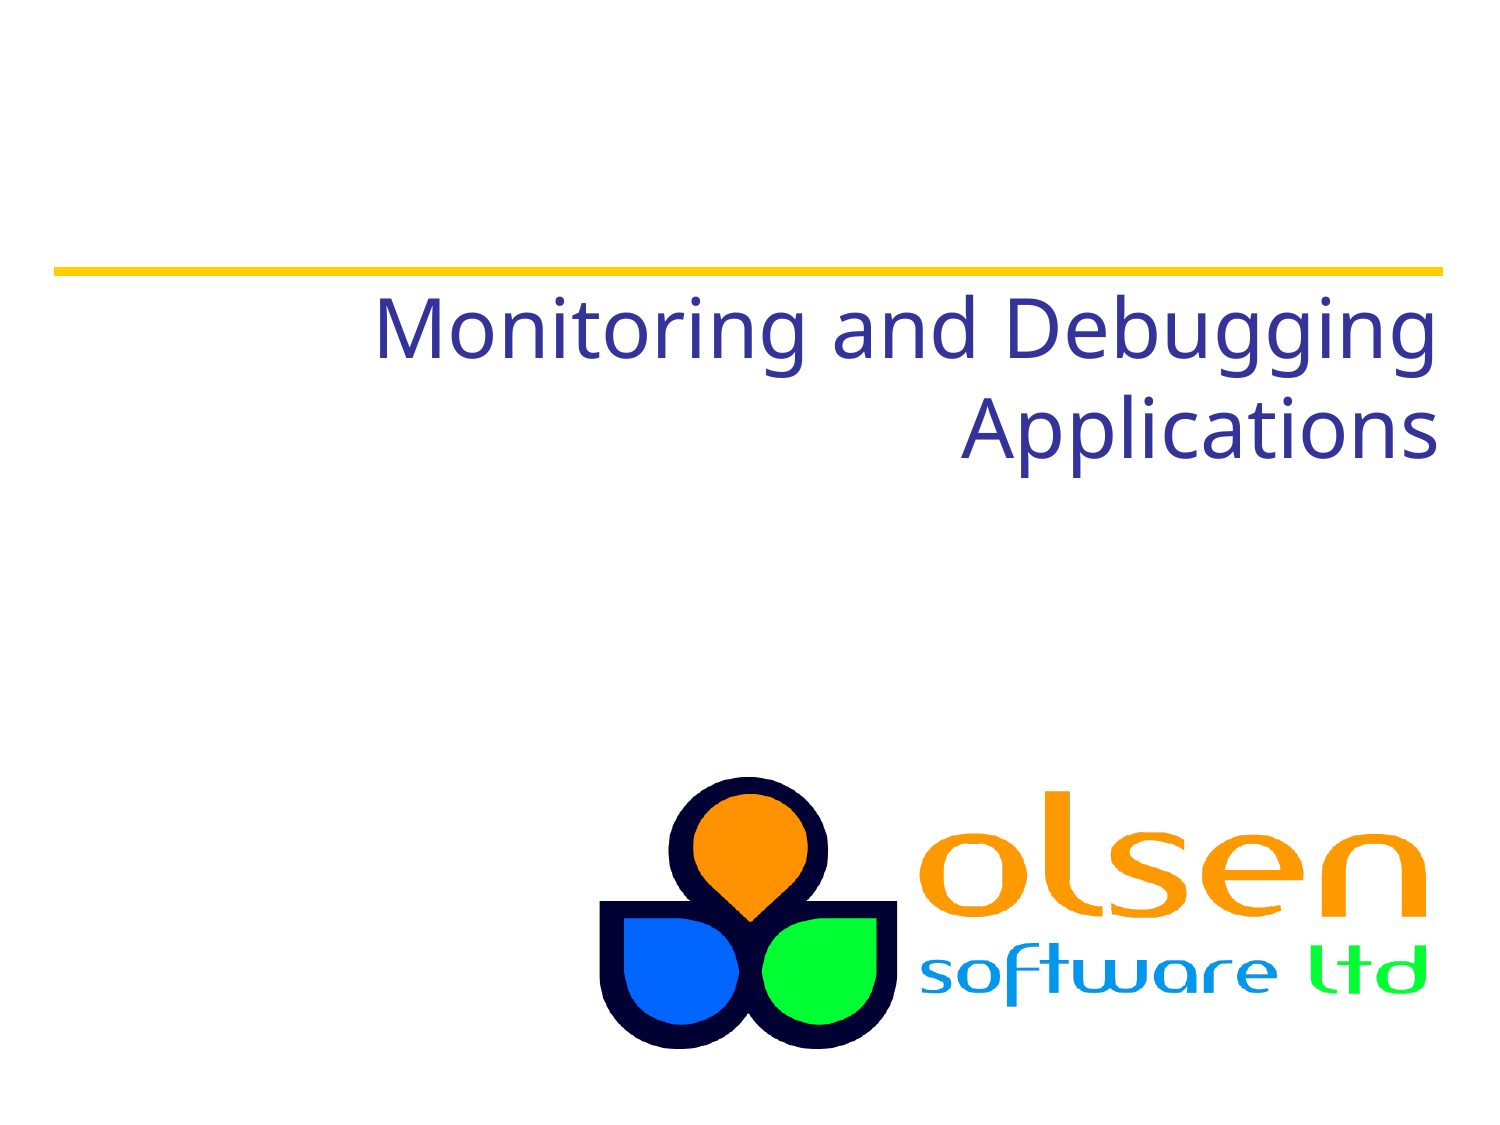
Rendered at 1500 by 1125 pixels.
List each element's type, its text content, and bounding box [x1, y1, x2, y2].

picture [592, 726, 1500, 1056]
title Monitoring and Debugging Applications [112, 259, 1441, 483]
